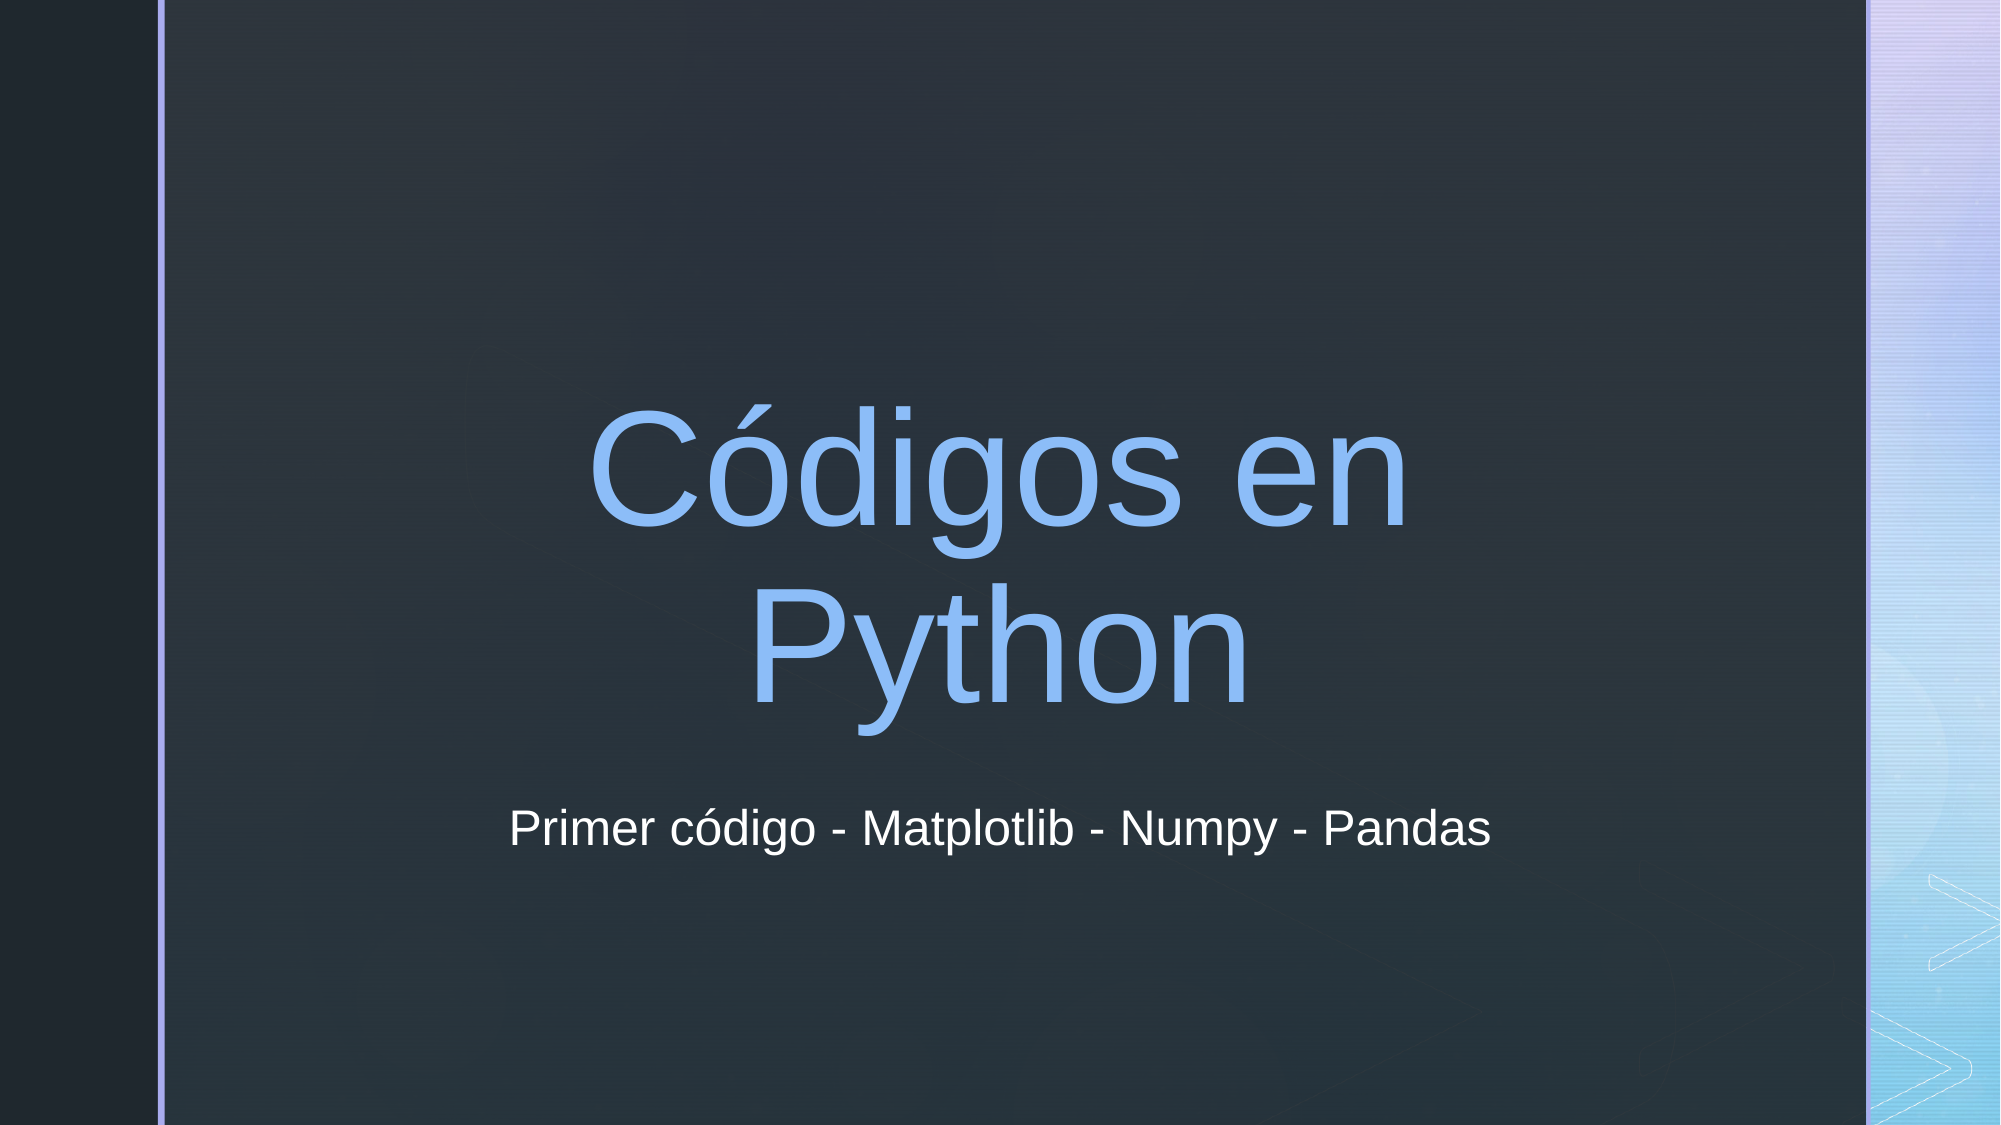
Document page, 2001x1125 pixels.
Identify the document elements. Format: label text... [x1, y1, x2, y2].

picture [1871, 0, 2001, 1125]
text_box Códigos en Python [310, 376, 1689, 749]
text_box Primer código - Matplotlib - Numpy - Pandas [310, 776, 1689, 939]
